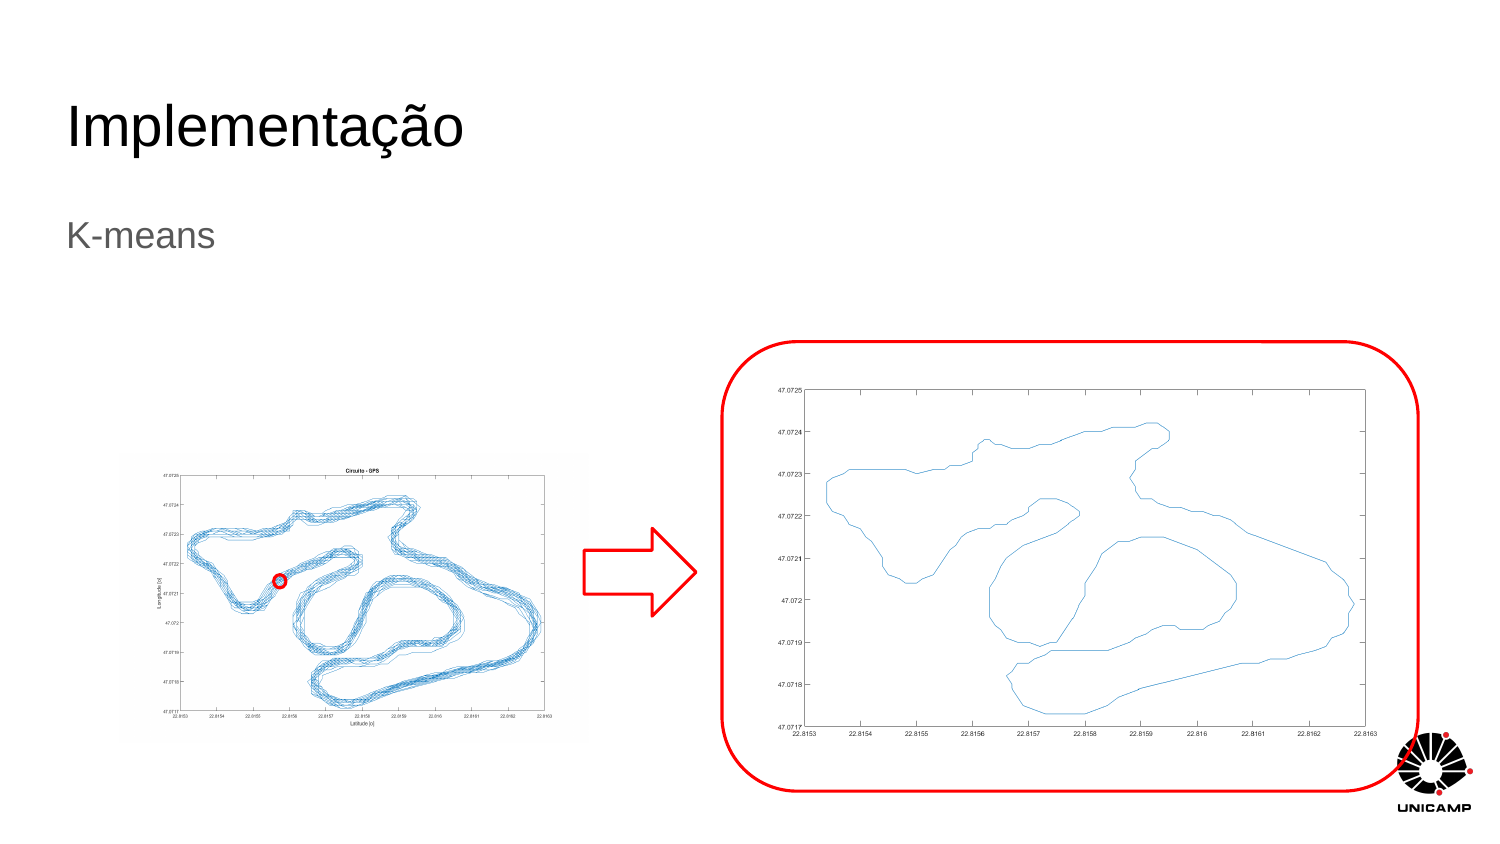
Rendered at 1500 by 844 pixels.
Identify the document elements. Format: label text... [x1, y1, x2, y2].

text_box [594, 528, 697, 617]
title Implementação [51, 72, 1449, 167]
picture [1397, 732, 1473, 812]
picture [710, 358, 1385, 772]
picture [119, 453, 590, 743]
list K-means [51, 189, 1449, 750]
text_box [752, 341, 1419, 792]
